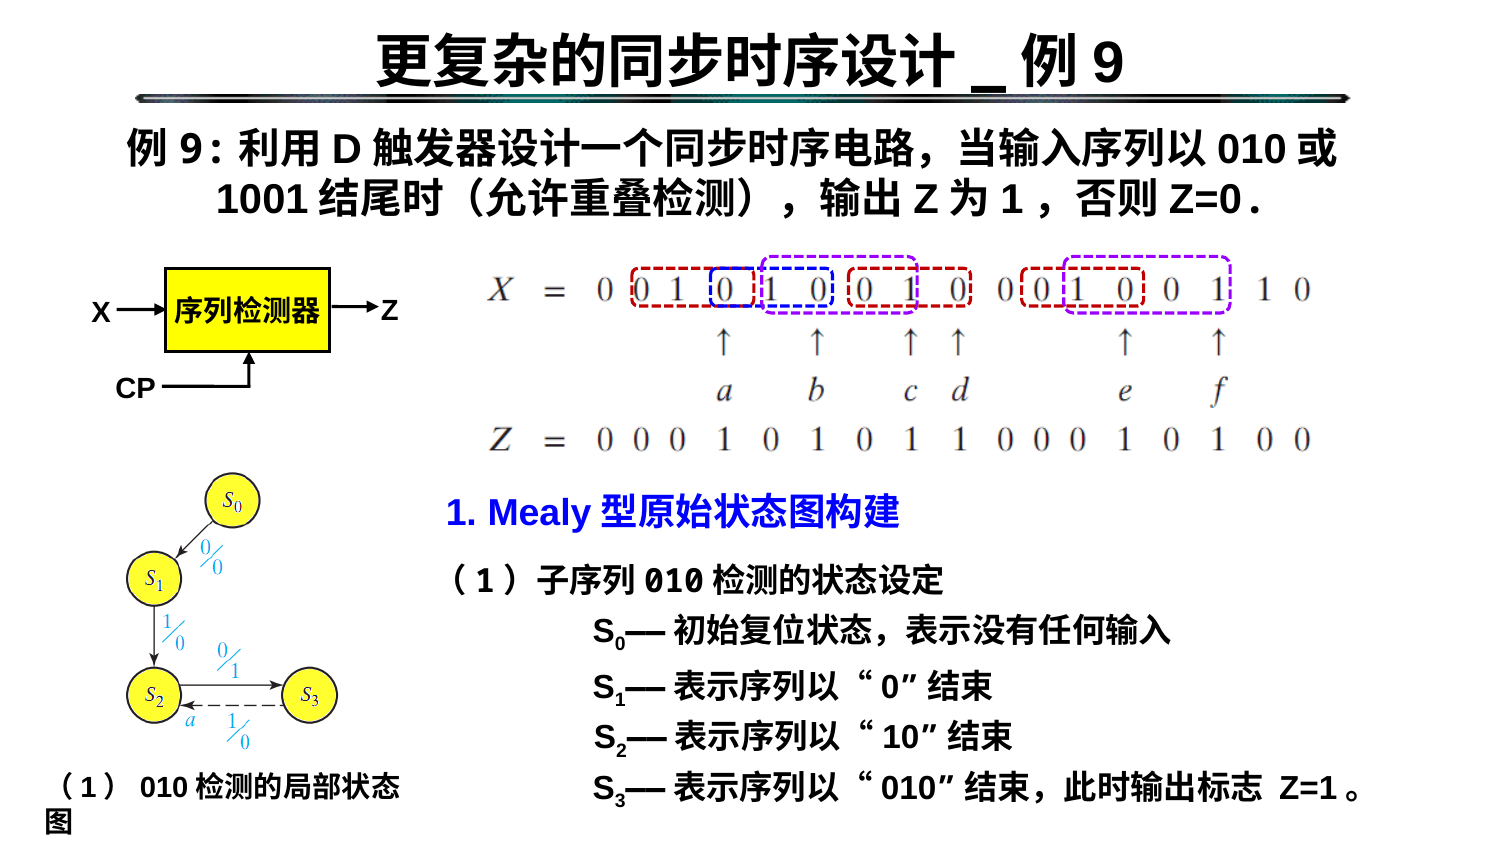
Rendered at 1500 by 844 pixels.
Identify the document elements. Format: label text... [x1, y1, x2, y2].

picture [111, 456, 346, 762]
text_box [761, 256, 918, 266]
text_box [1063, 256, 1231, 266]
text_box （1）子序列010检测的状态设定 S0——初始复位状态，表示没有任何输入 S1——表示序列以“0”结束 S2——表示序列以“10”结束 S3——表示序列以“010”结束，此时输出标志 Z=1。 [419, 551, 1434, 814]
picture [135, 93, 1353, 103]
picture [466, 267, 1329, 463]
text_box （1）010检测的局部状态图 [29, 761, 443, 844]
text_box 更复杂的同步时序设计_例9 [360, 17, 1223, 92]
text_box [76, 267, 431, 413]
text_box 例9:利用D触发器设计一个同步时序电路，当输入序列以010或1001结尾时（允许重叠检测），输出Z为1，否则Z=0. [111, 114, 1388, 230]
text_box 1. Mealy型原始状态图构建 [431, 480, 1010, 541]
